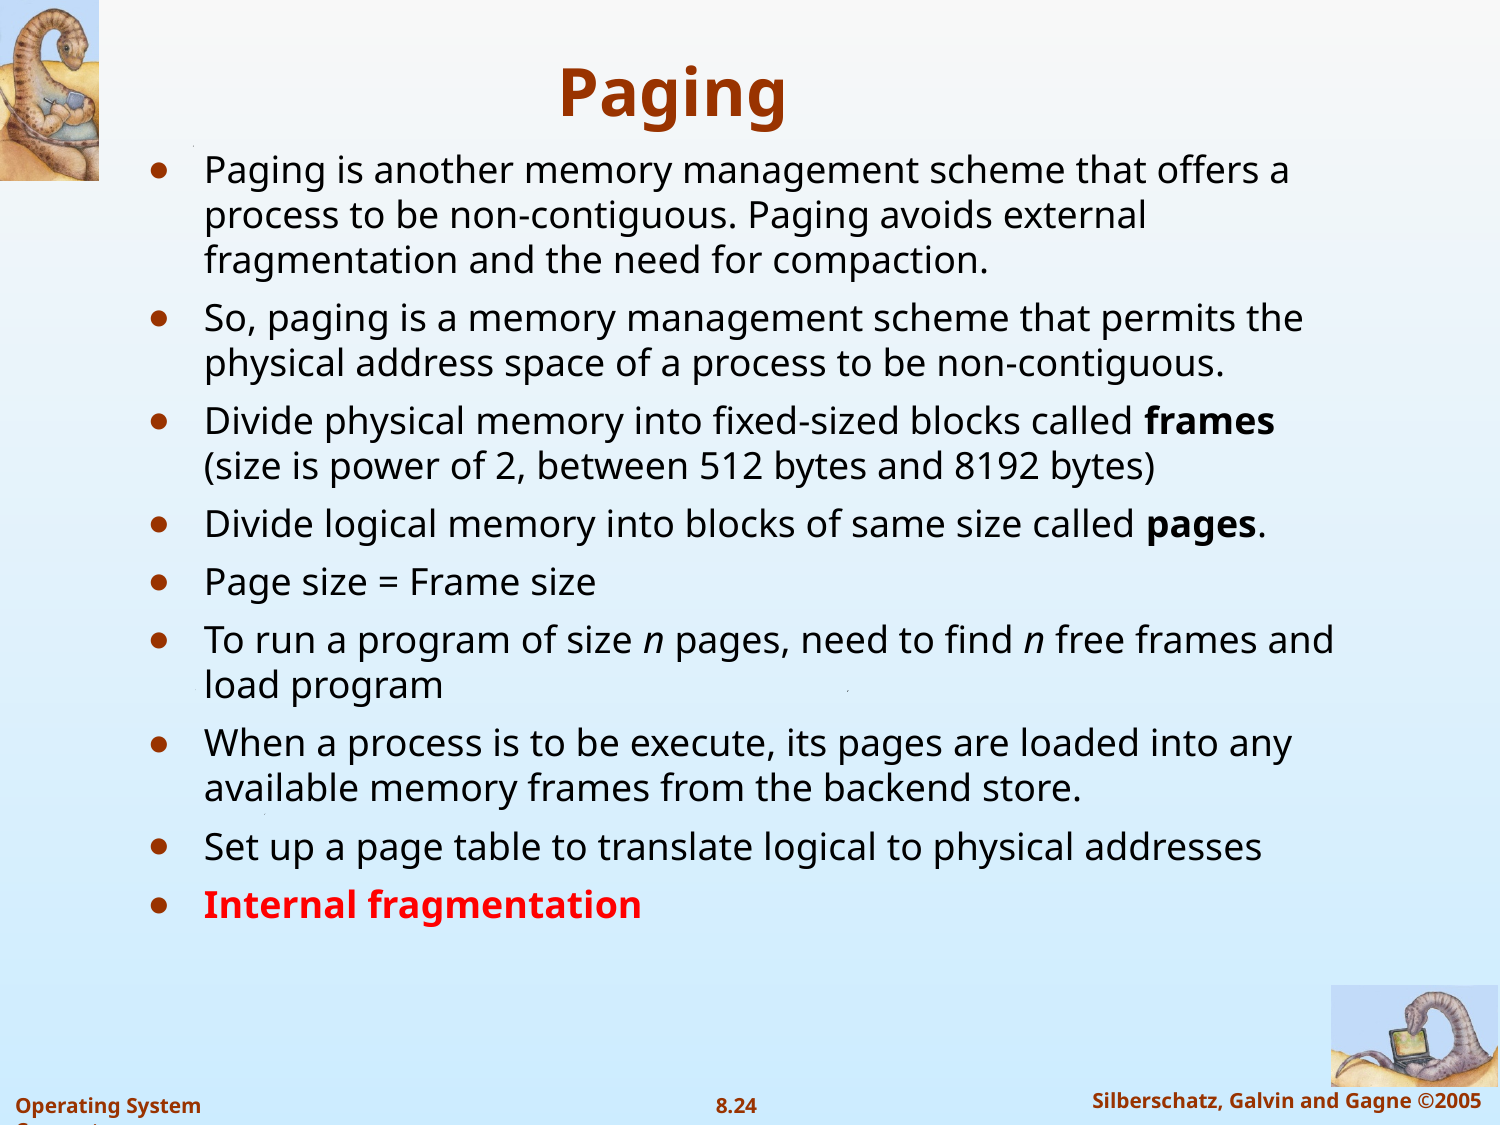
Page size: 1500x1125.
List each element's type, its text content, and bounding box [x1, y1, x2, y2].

title Paging [112, 37, 1234, 138]
picture [1331, 985, 1498, 1087]
picture [0, 0, 99, 181]
list Paging is another memory management scheme that offers a process to be non-contiguous. Paging avoids external fragmentation and the need for compaction. So, paging is a memory management scheme that permits the physical address space of a process to be non-contiguous. Divide physical memory into fixed-sized blocks called frames (size is power of 2, between 512 bytes and 8192 bytes) Divide logical memory into blocks of same size called pages. Page size = Frame size To run a program of size n pages, need to find n free frames and load program When a process is to be execute, its pages are loaded into any available memory frames from the backend store. Set up a page table to translate logical to physical addresses Internal fragmentation [132, 138, 1366, 990]
